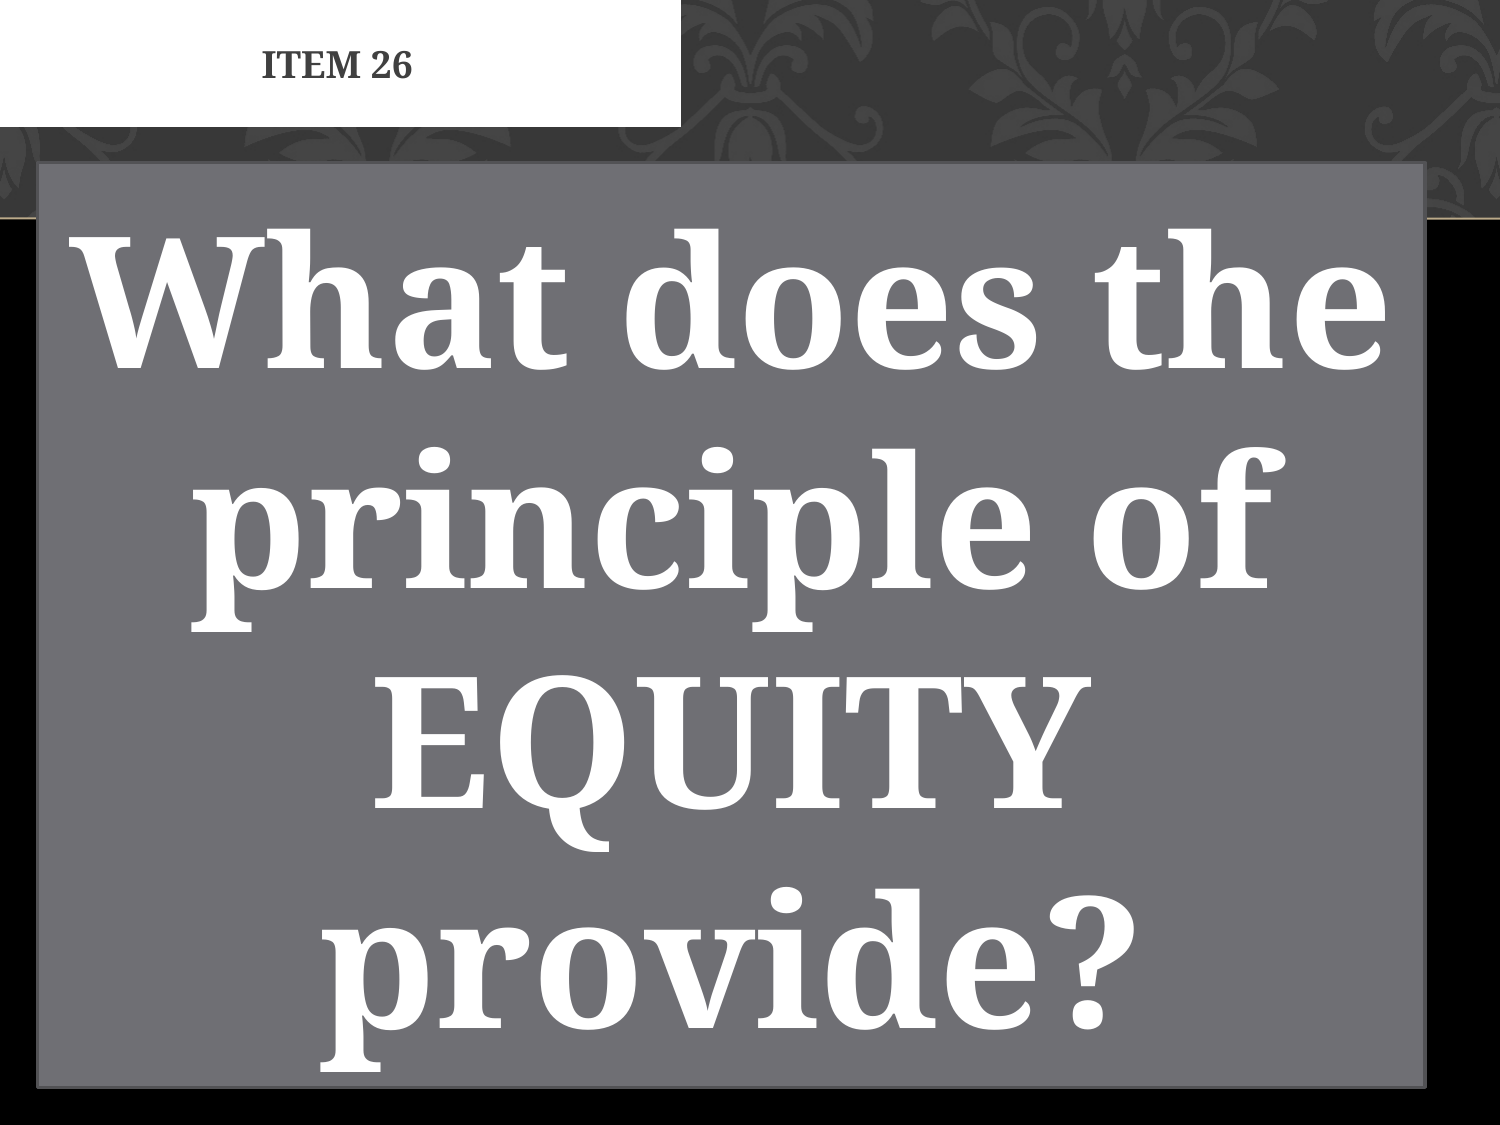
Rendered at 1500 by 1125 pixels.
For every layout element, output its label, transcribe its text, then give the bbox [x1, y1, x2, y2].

title Item 26 [0, 0, 681, 127]
text_box What does the principle of EQUITY provide? [36, 161, 1427, 1089]
